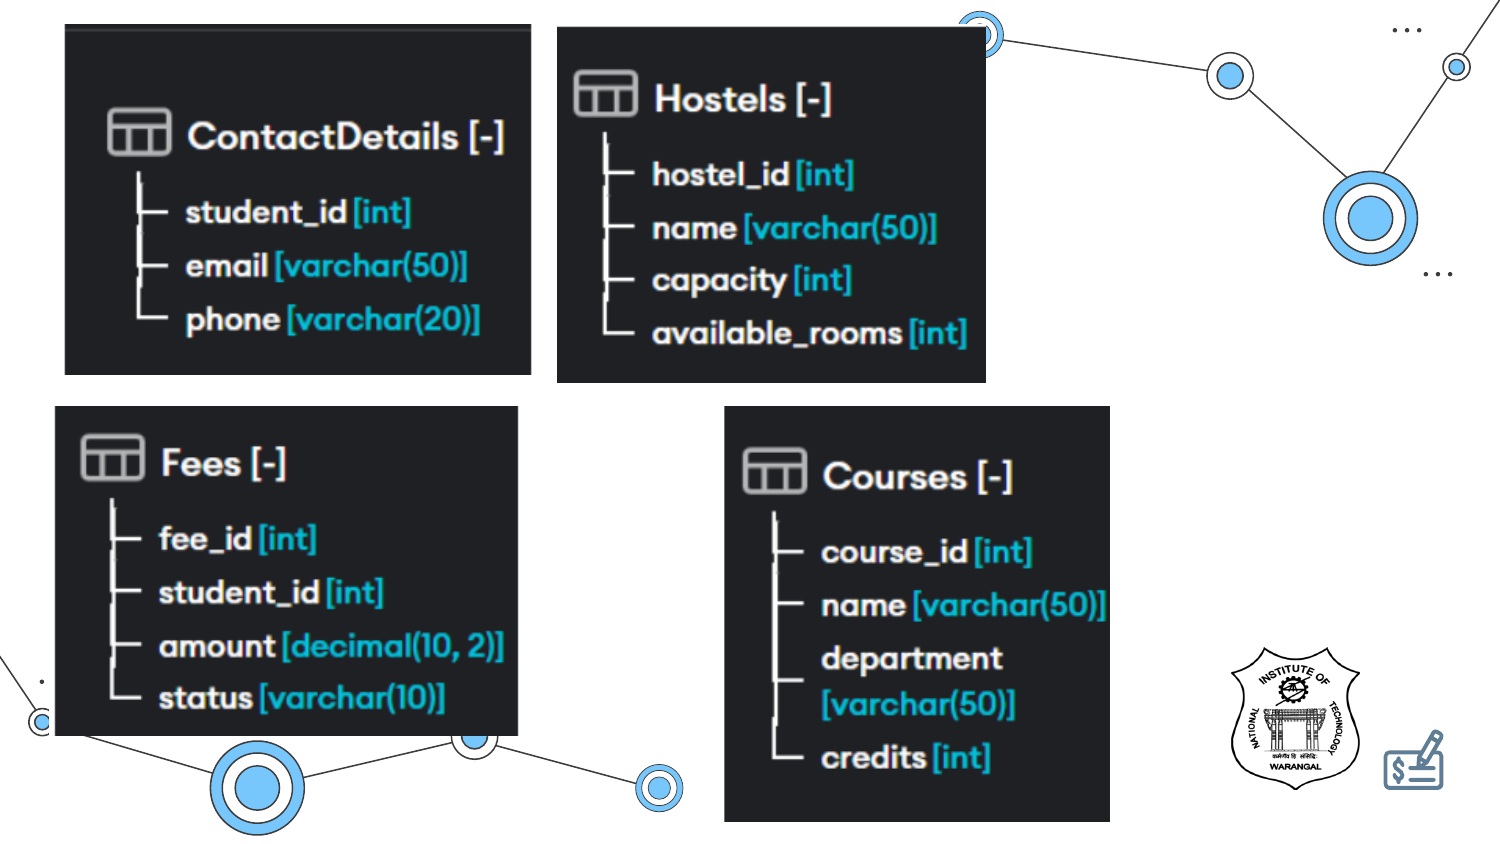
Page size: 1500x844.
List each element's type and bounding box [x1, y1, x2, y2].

text_box [1383, 729, 1445, 791]
picture [62, 24, 534, 376]
picture [48, 406, 523, 737]
picture [723, 405, 1110, 823]
picture [1231, 647, 1361, 791]
picture [557, 24, 987, 384]
